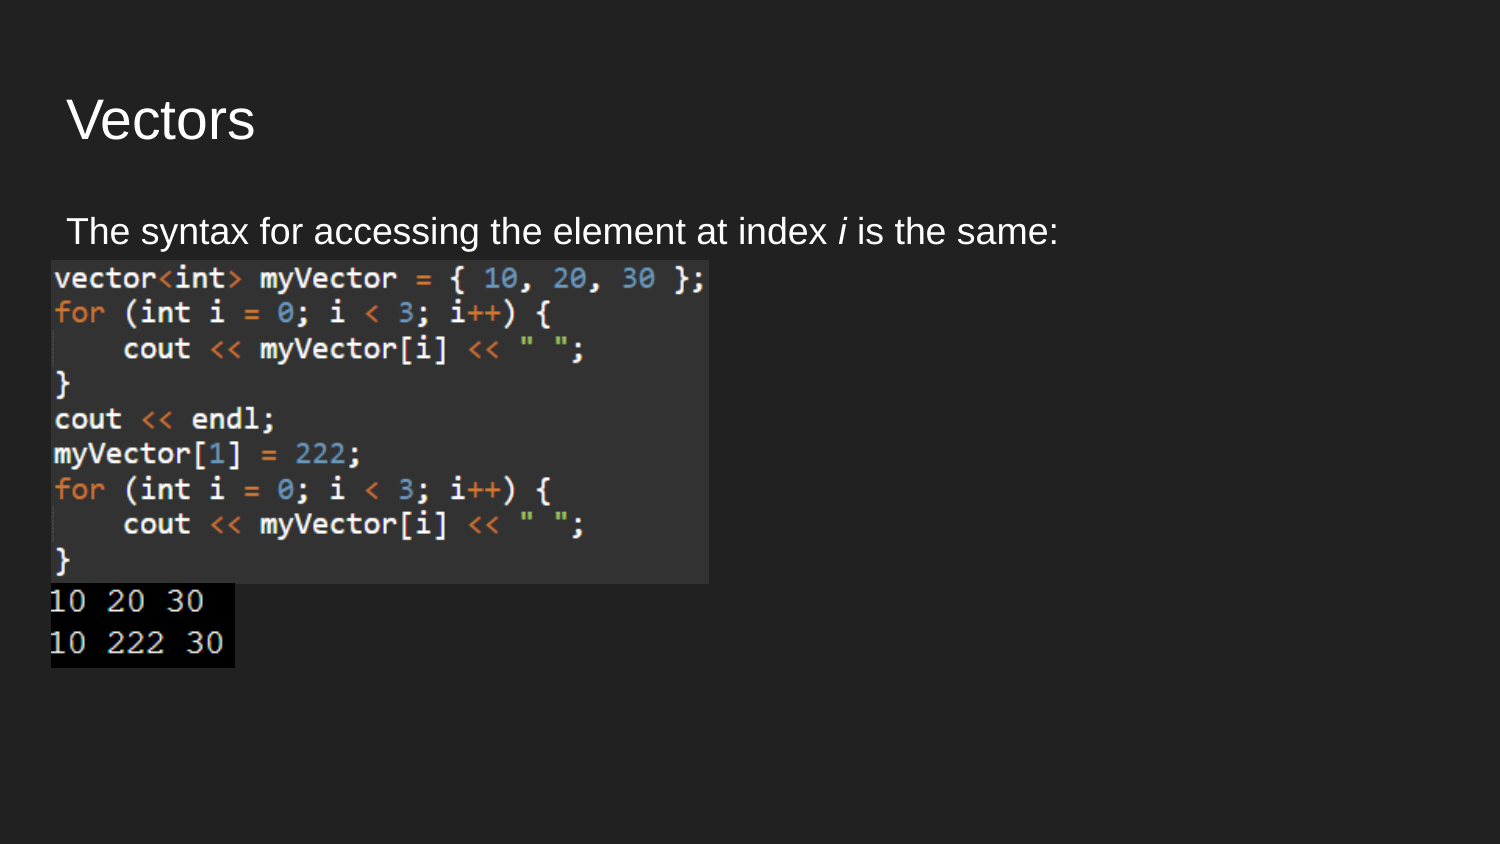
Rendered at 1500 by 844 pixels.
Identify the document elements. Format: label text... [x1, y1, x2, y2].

picture [50, 259, 710, 668]
title Vectors [51, 72, 1449, 167]
list The syntax for accessing the element at index i is the same: [51, 189, 1449, 750]
